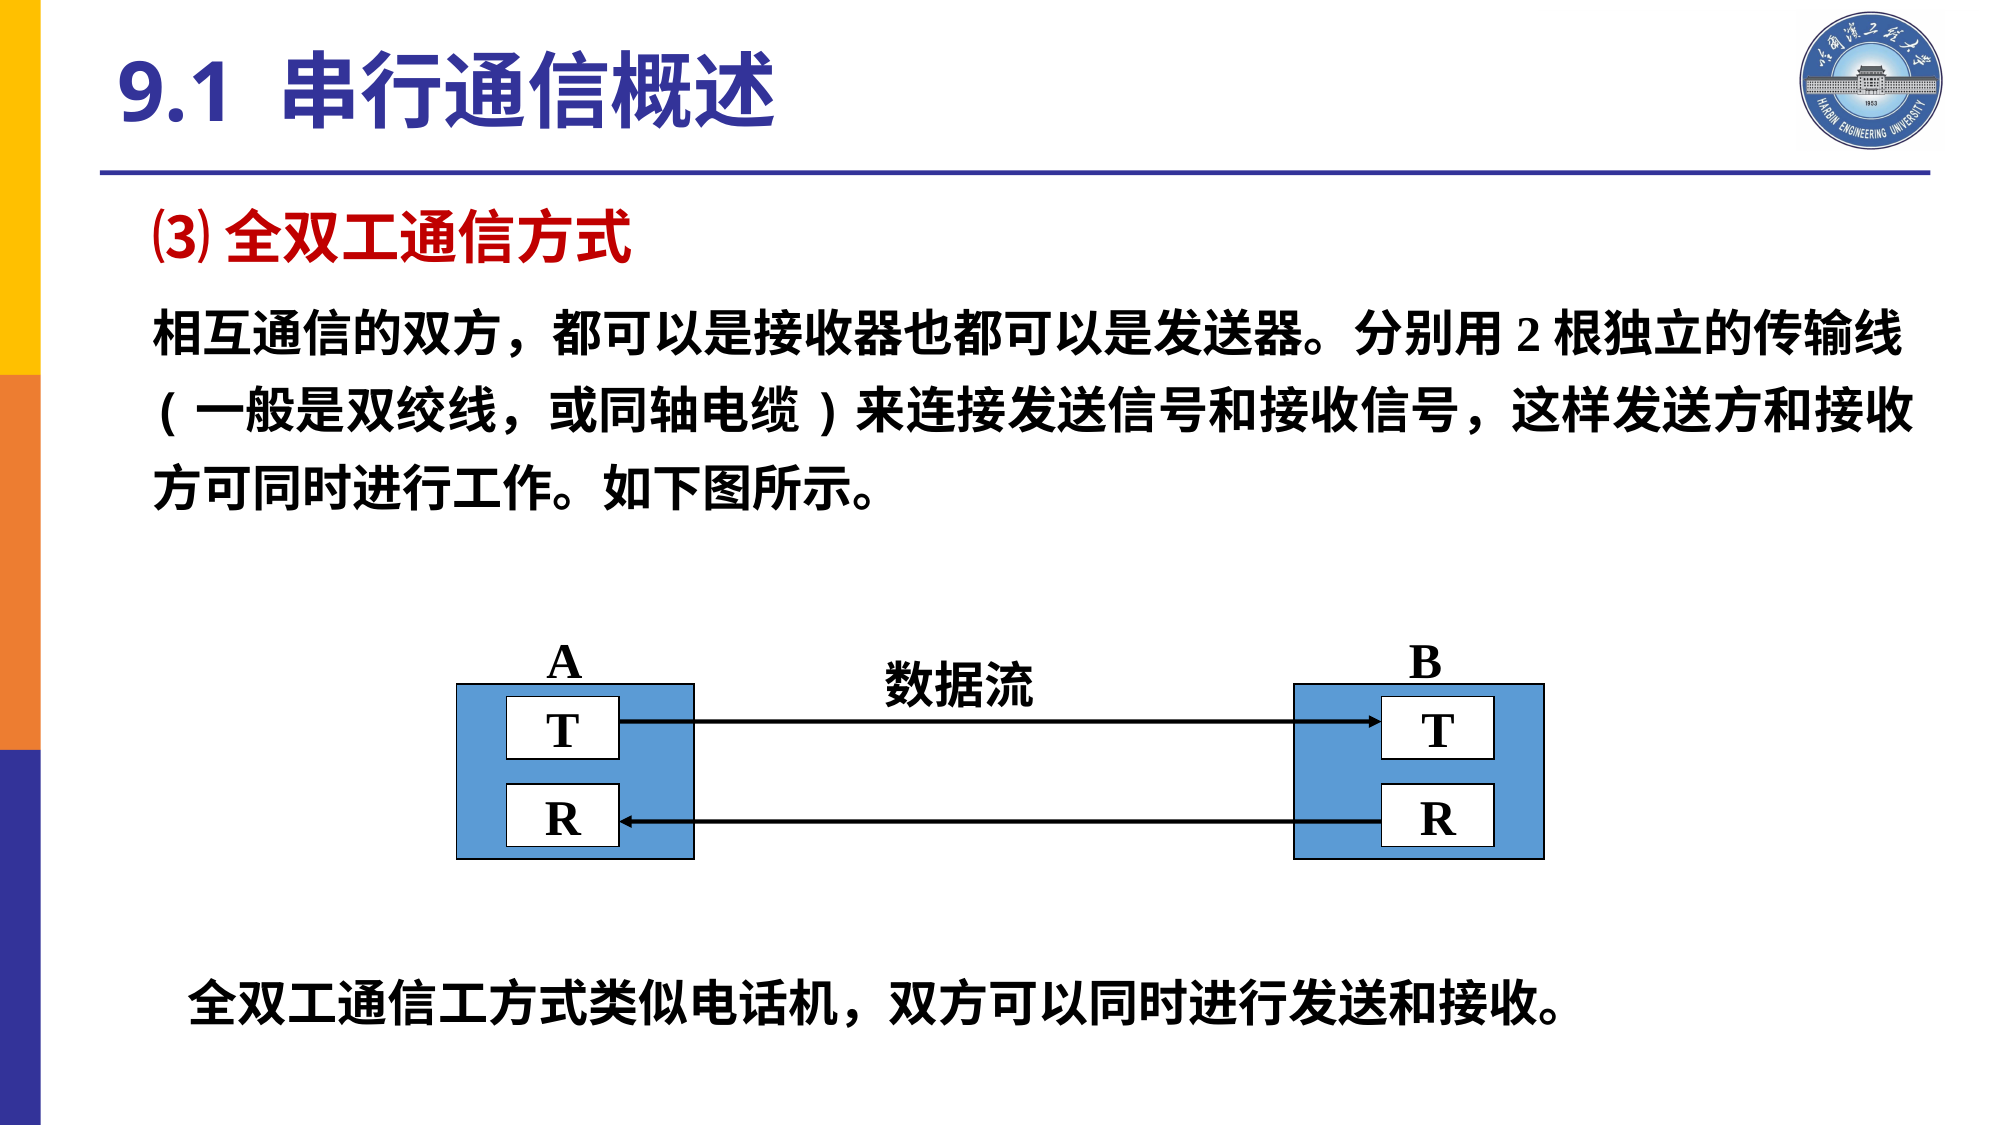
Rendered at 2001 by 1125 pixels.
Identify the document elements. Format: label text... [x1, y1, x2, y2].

text_box 全双工通信工方式类似电话机，双方可以同时进行发送和接收。 [173, 963, 1898, 1039]
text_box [456, 621, 1544, 859]
list ⑶全双工通信方式 相互通信的双方，都可以是接收器也都可以是发送器。分别用2根独立的传输线(一般是双绞线，或同轴电缆)来连接发送信号和接收信号，这样发送方和接收方可同时进行工作。如下图所示。 [99, 186, 1931, 996]
text_box 9.1 串行通信概述 [102, 42, 1590, 173]
picture [1538, 9, 1979, 165]
